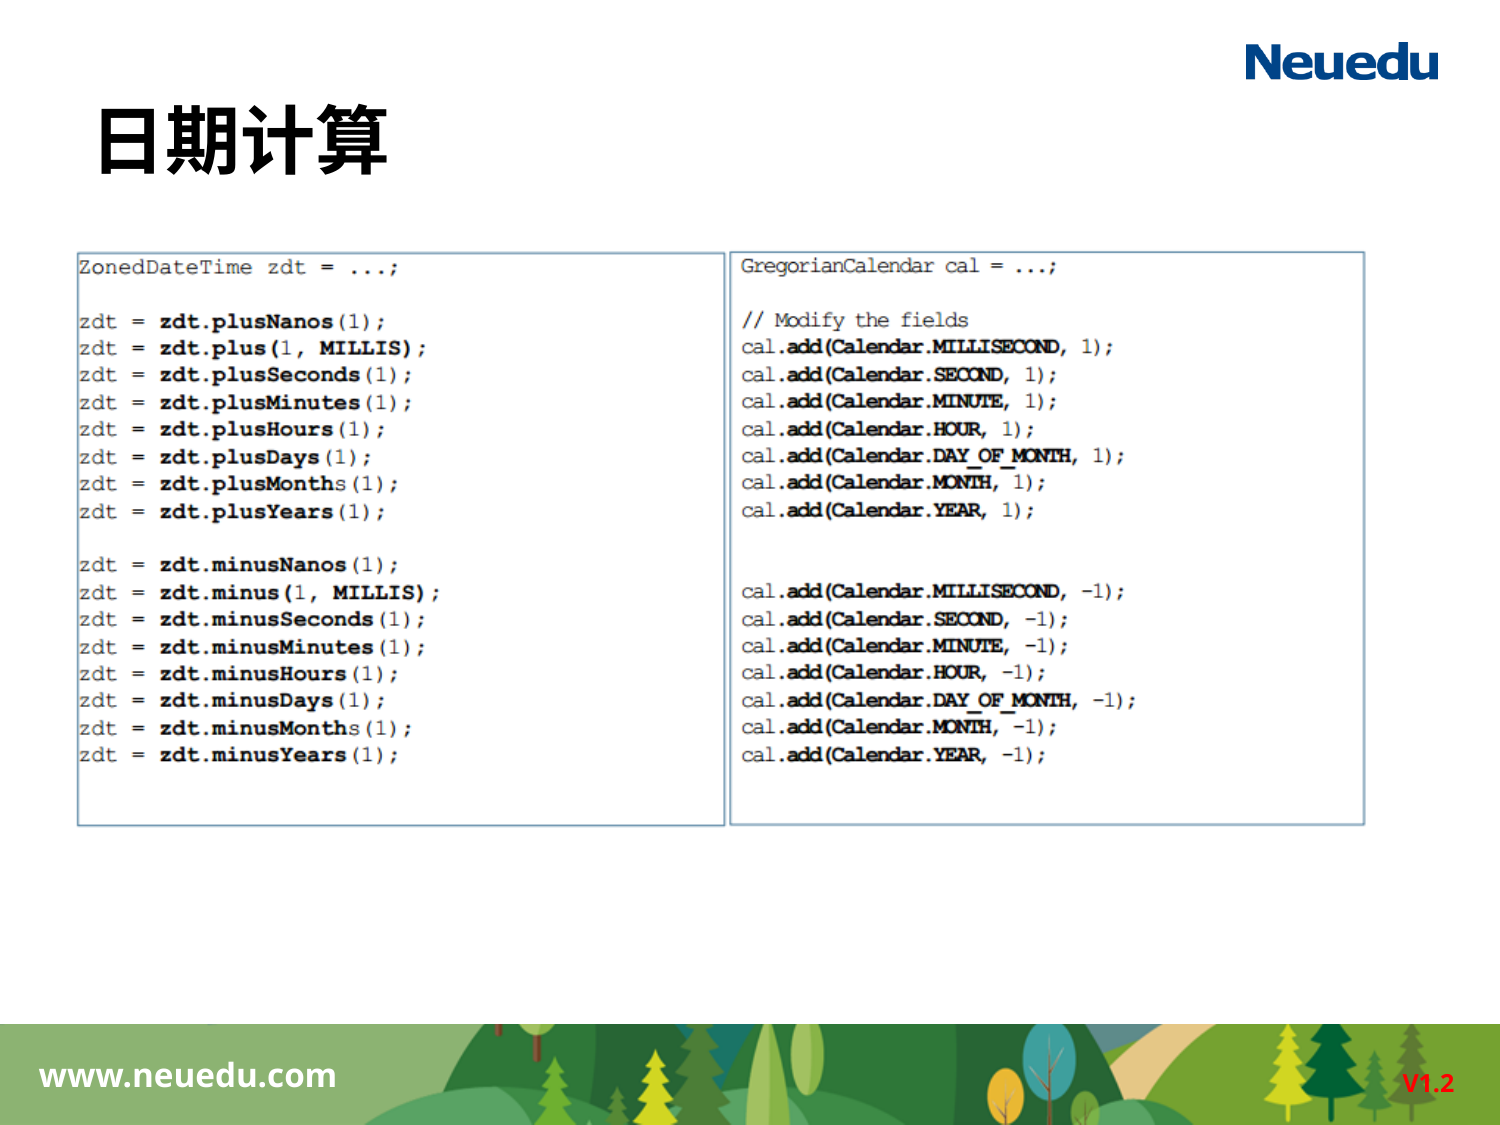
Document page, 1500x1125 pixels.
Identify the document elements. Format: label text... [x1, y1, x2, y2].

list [58, 234, 1383, 844]
picture [1246, 42, 1438, 80]
title 日期计算 [74, 44, 1426, 233]
picture [0, 1024, 1500, 1125]
